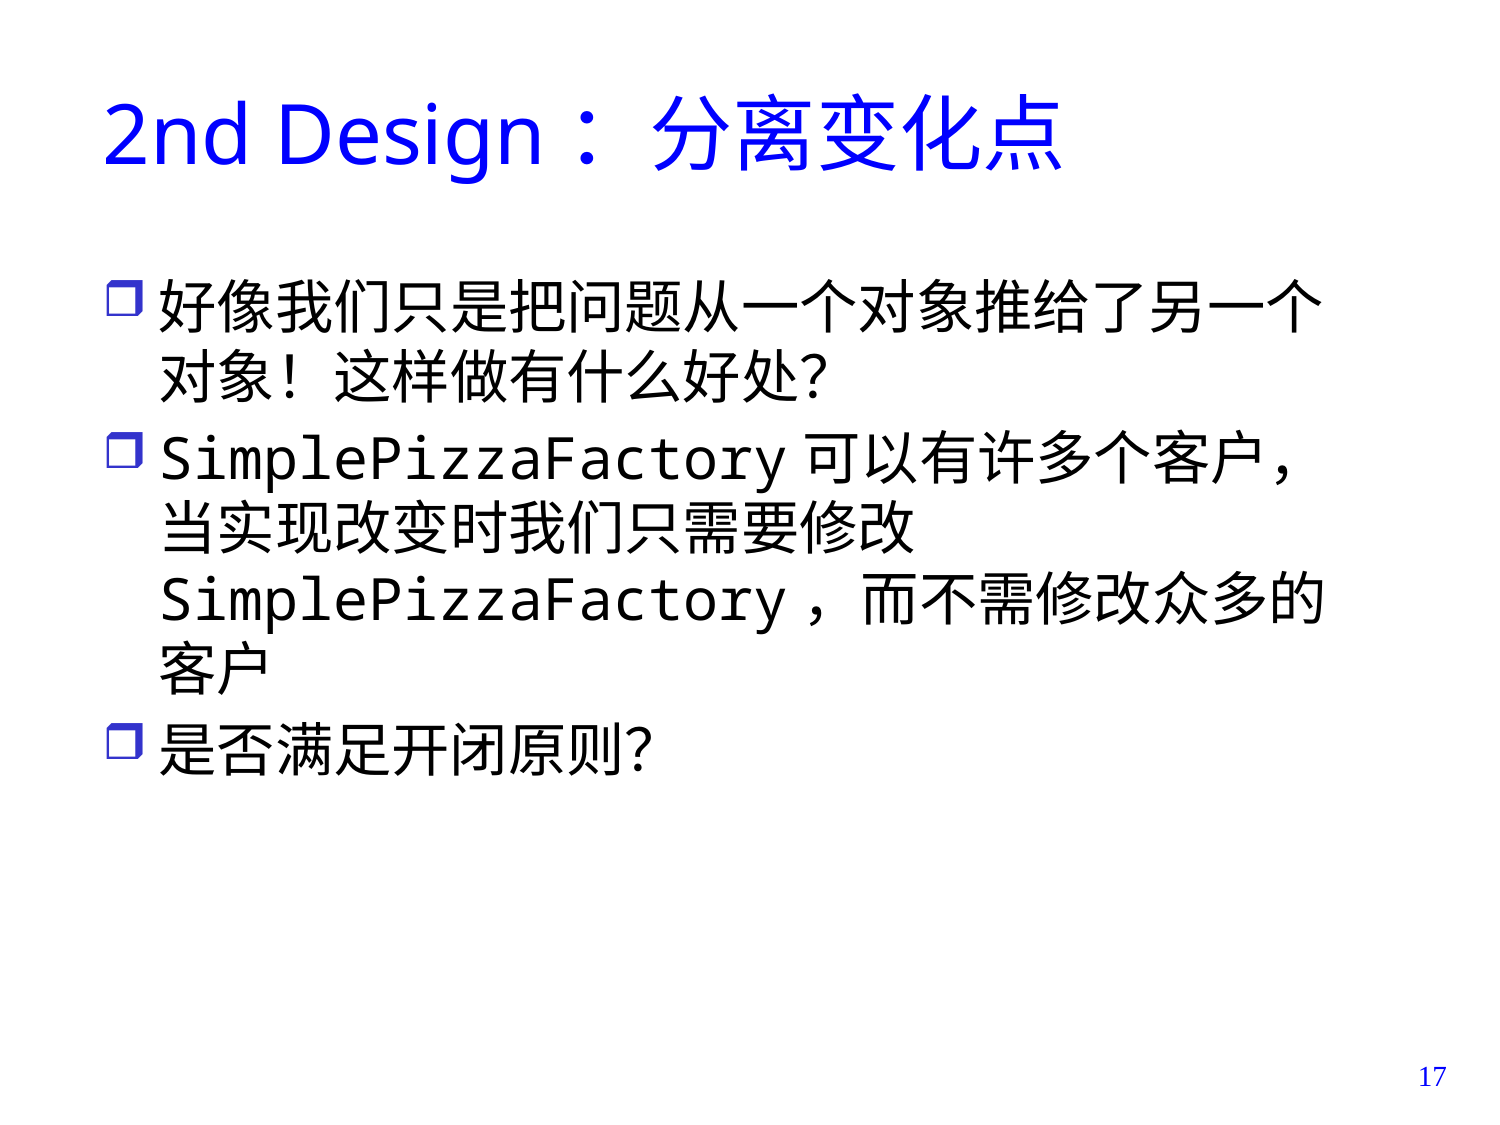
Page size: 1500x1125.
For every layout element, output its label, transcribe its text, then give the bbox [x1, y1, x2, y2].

slide_number 17 [1362, 1049, 1463, 1125]
list 好像我们只是把问题从一个对象推给了另一个对象！这样做有什么好处？ SimplePizzaFactory可以有许多个客户，当实现改变时我们只需要修改SimplePizzaFactory，而不需修改众多的客户 是否满足开闭原则？ [87, 262, 1363, 1025]
title 2nd Design：分离变化点 [87, 37, 1363, 225]
